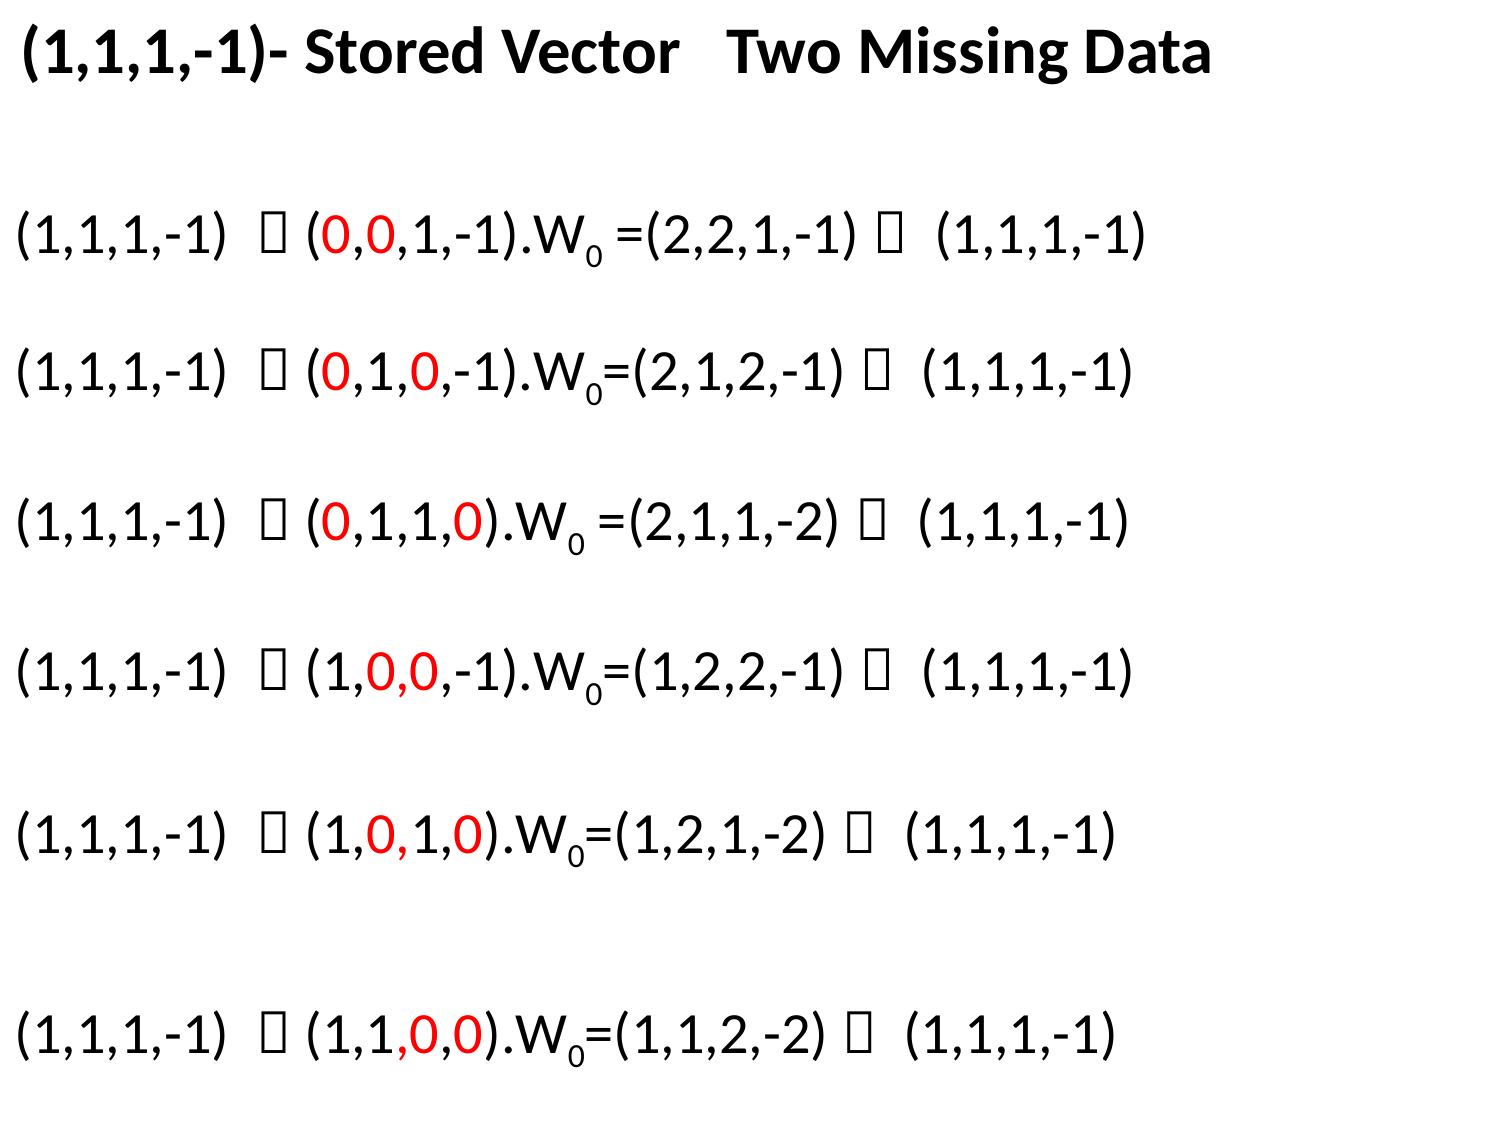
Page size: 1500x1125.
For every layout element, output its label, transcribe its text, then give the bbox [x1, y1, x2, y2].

text_box (1,1,1,-1)  (0,1,1,0).W0 =(2,1,1,-2)  (1,1,1,-1) [0, 474, 1500, 570]
text_box (1,1,1,-1)  (1,1,0,0).W0=(1,1,2,-2)  (1,1,1,-1) [0, 987, 1500, 1082]
text_box (1,1,1,-1)  (1,0,1,0).W0=(1,2,1,-2)  (1,1,1,-1) [0, 787, 1500, 882]
text_box (1,1,1,-1)  (1,0,0,-1).W0=(1,2,2,-1)  (1,1,1,-1) [0, 624, 1500, 720]
text_box (1,1,1,-1)  (0,1,0,-1).W0=(2,1,2,-1)  (1,1,1,-1) [0, 324, 1500, 420]
text_box (1,1,1,-1)- Stored Vector Two Missing Data [5, 0, 1230, 95]
text_box (1,1,1,-1)  (0,0,1,-1).W0 =(2,2,1,-1)  (1,1,1,-1) [0, 187, 1500, 282]
